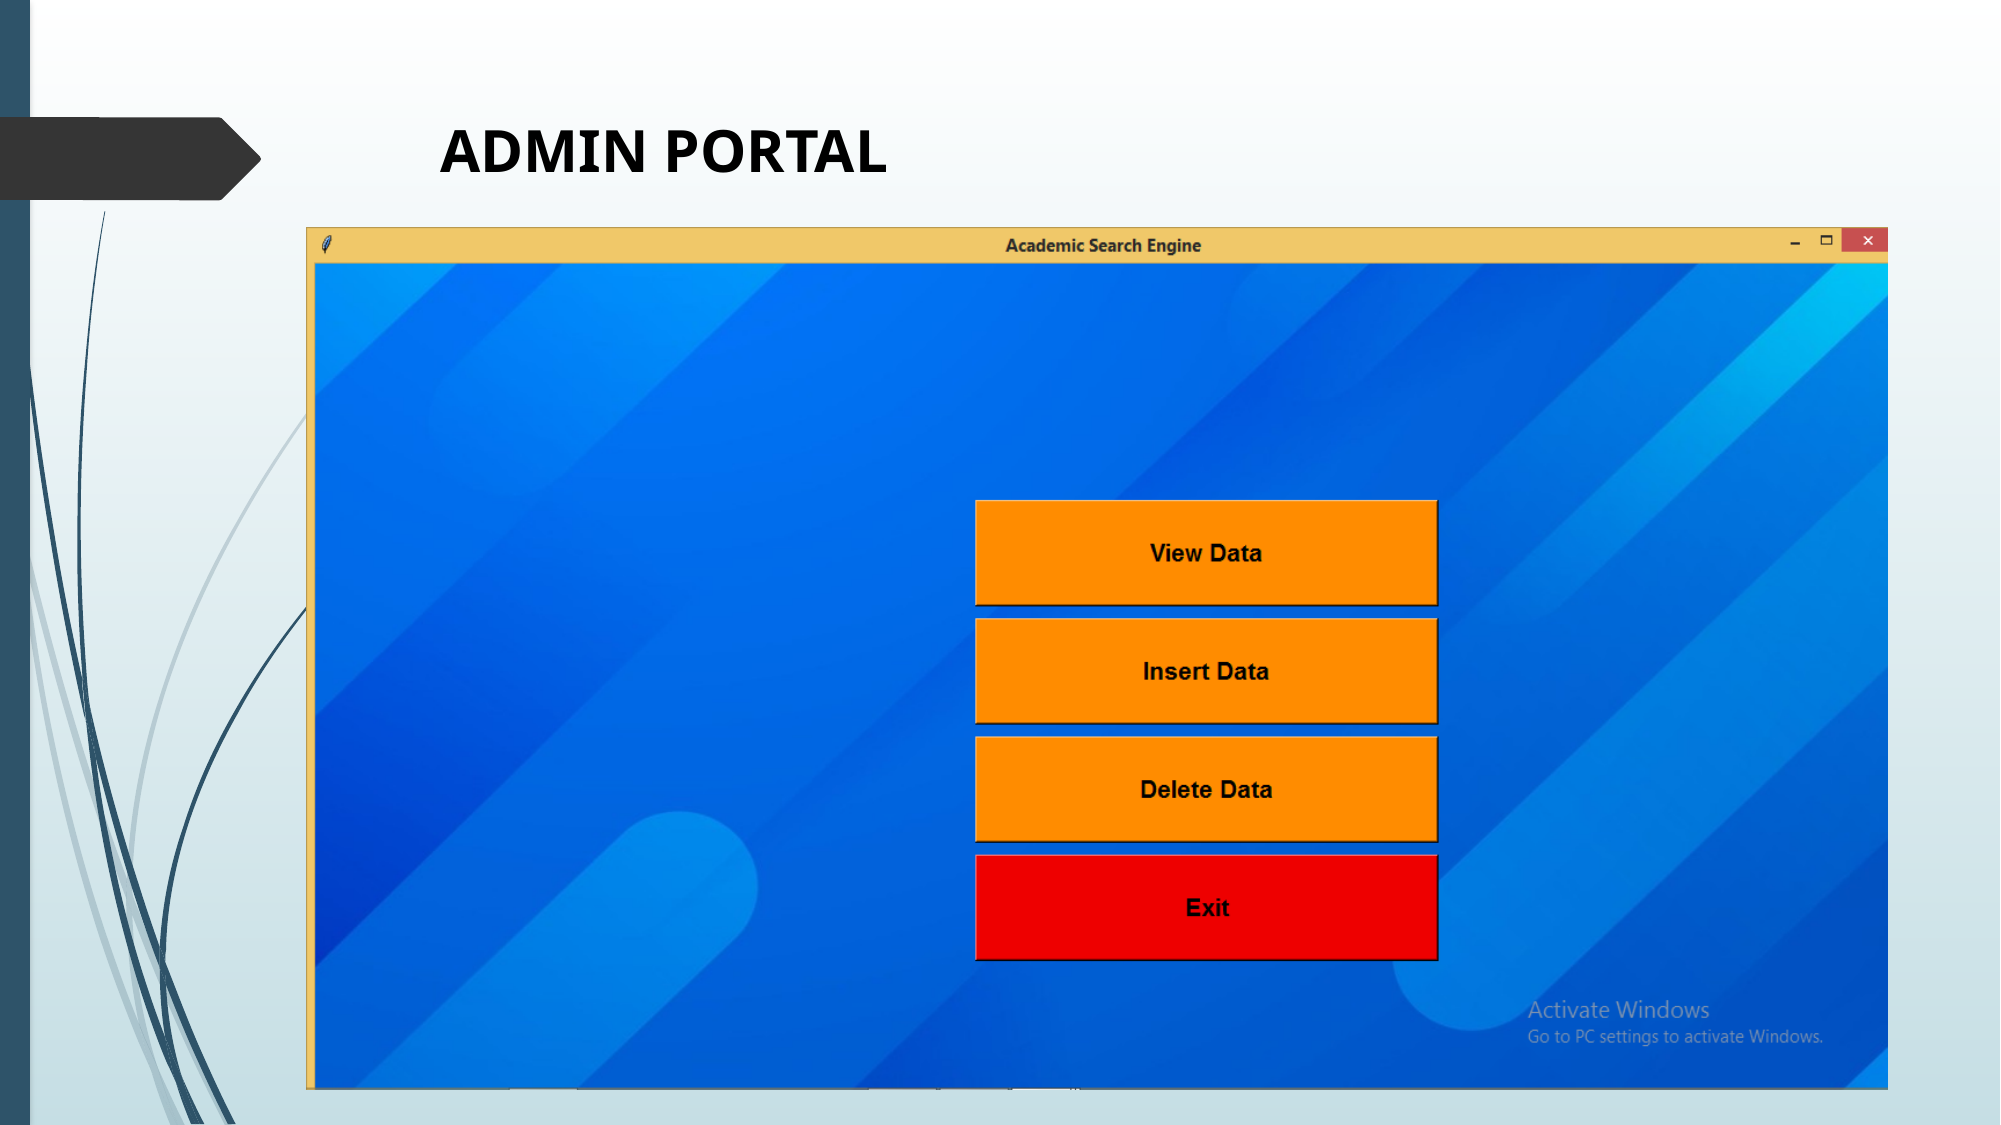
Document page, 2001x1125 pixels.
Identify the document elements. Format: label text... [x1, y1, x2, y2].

title ADMIN PORTAL [425, 102, 1888, 227]
picture [306, 227, 1888, 1090]
